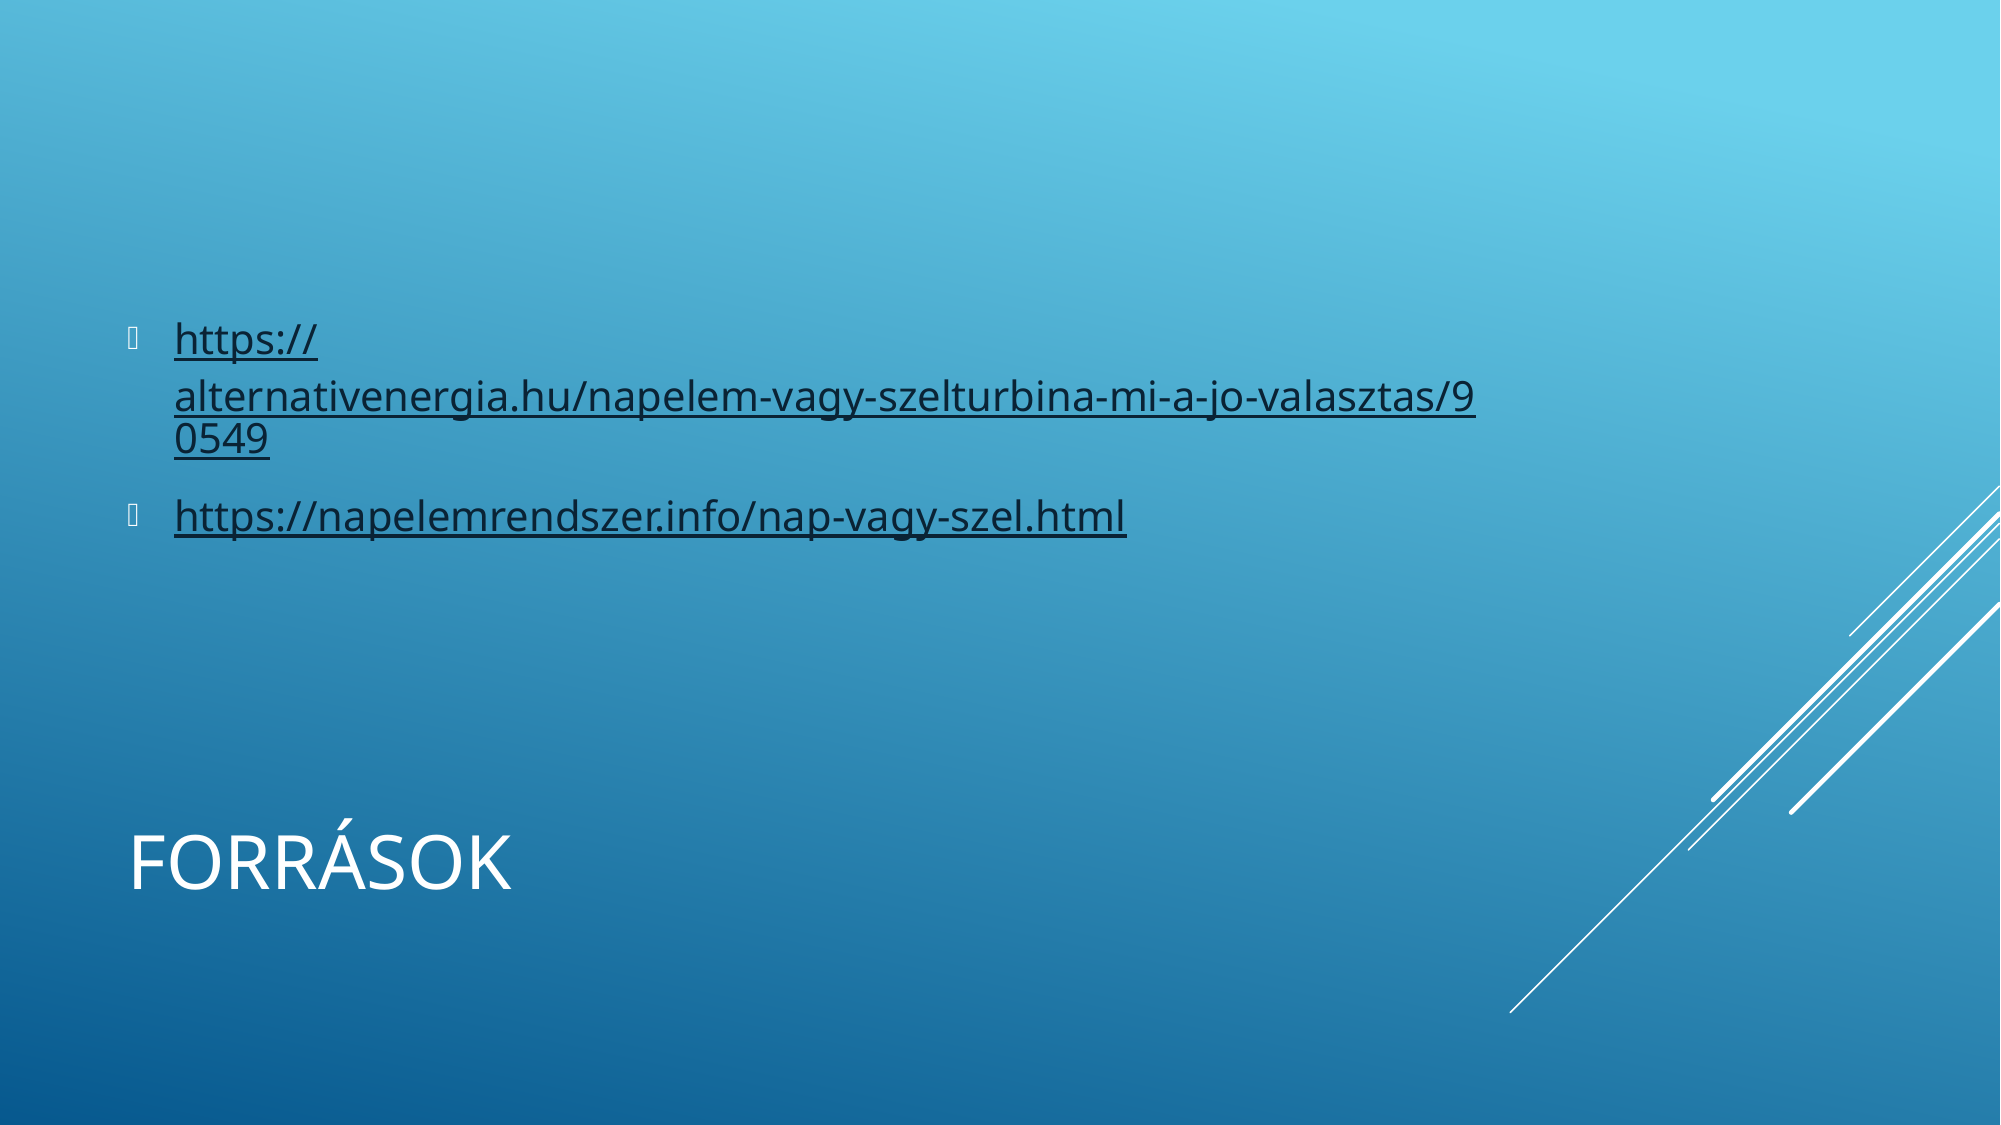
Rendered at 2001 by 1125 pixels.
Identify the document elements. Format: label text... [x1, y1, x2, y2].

title Források [112, 736, 1513, 984]
list https://alternativenergia.hu/napelem-vagy-szelturbina-mi-a-jo-valasztas/90549 https://napelemrendszer.info/nap-vagy-szel.html [112, 112, 1513, 706]
